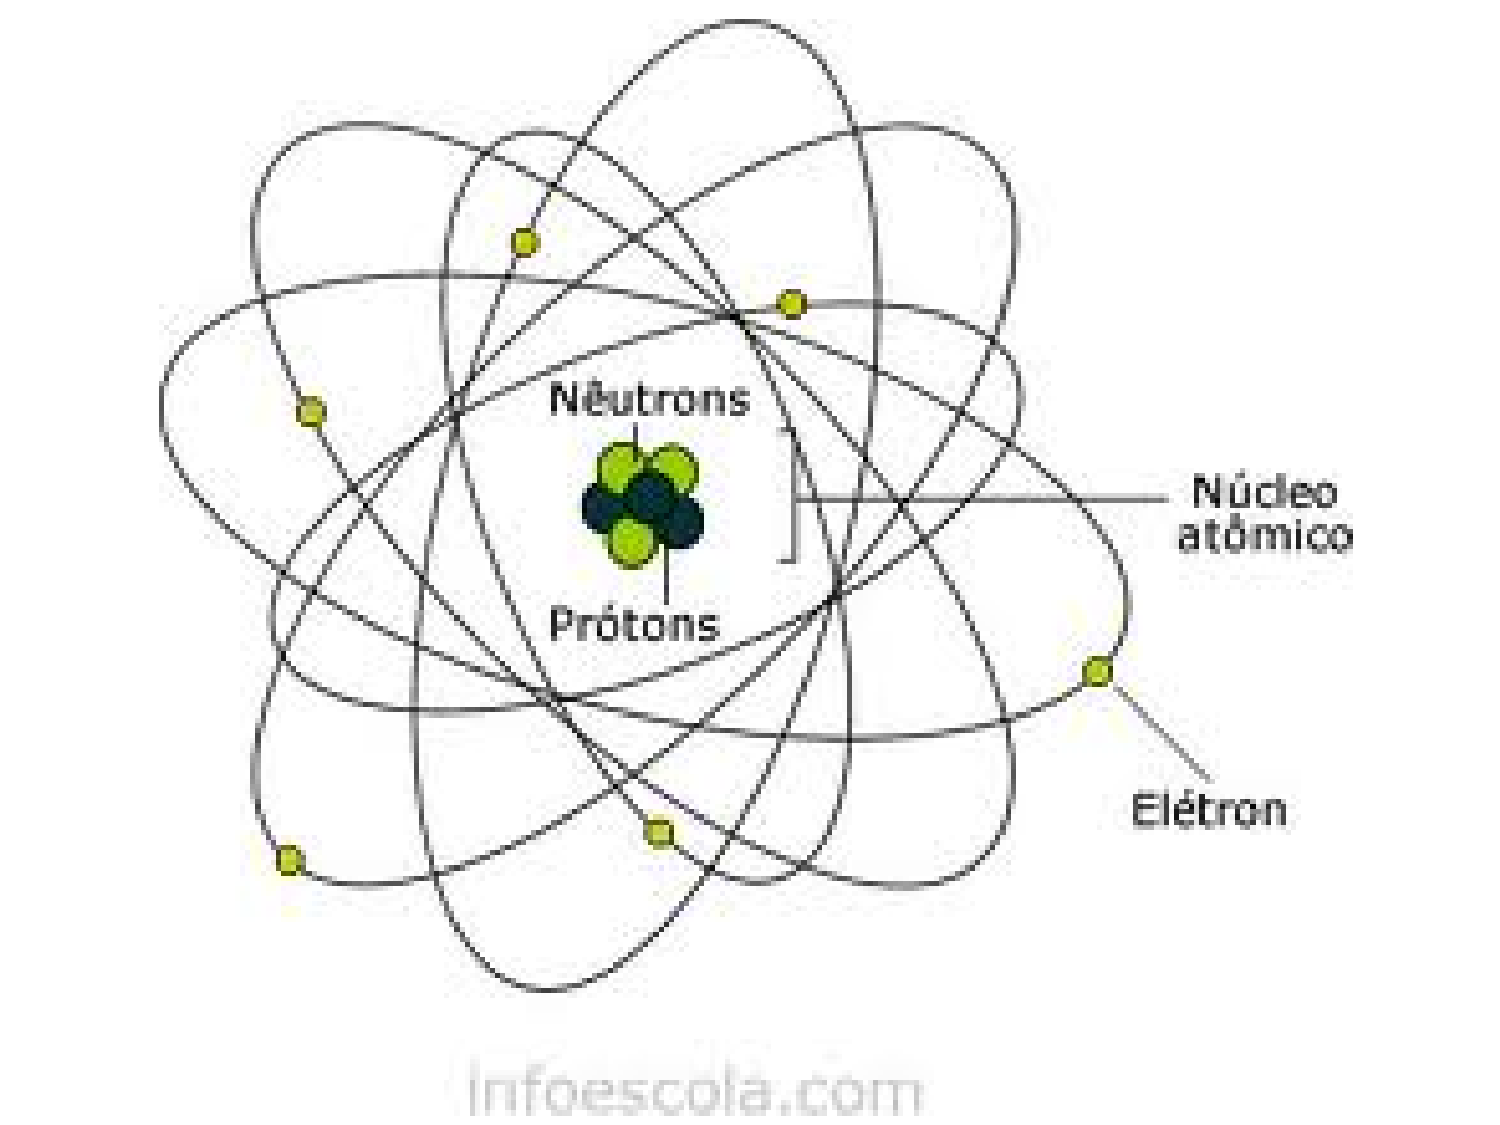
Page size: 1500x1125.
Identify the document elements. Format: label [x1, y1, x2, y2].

picture [159, 19, 1353, 1117]
